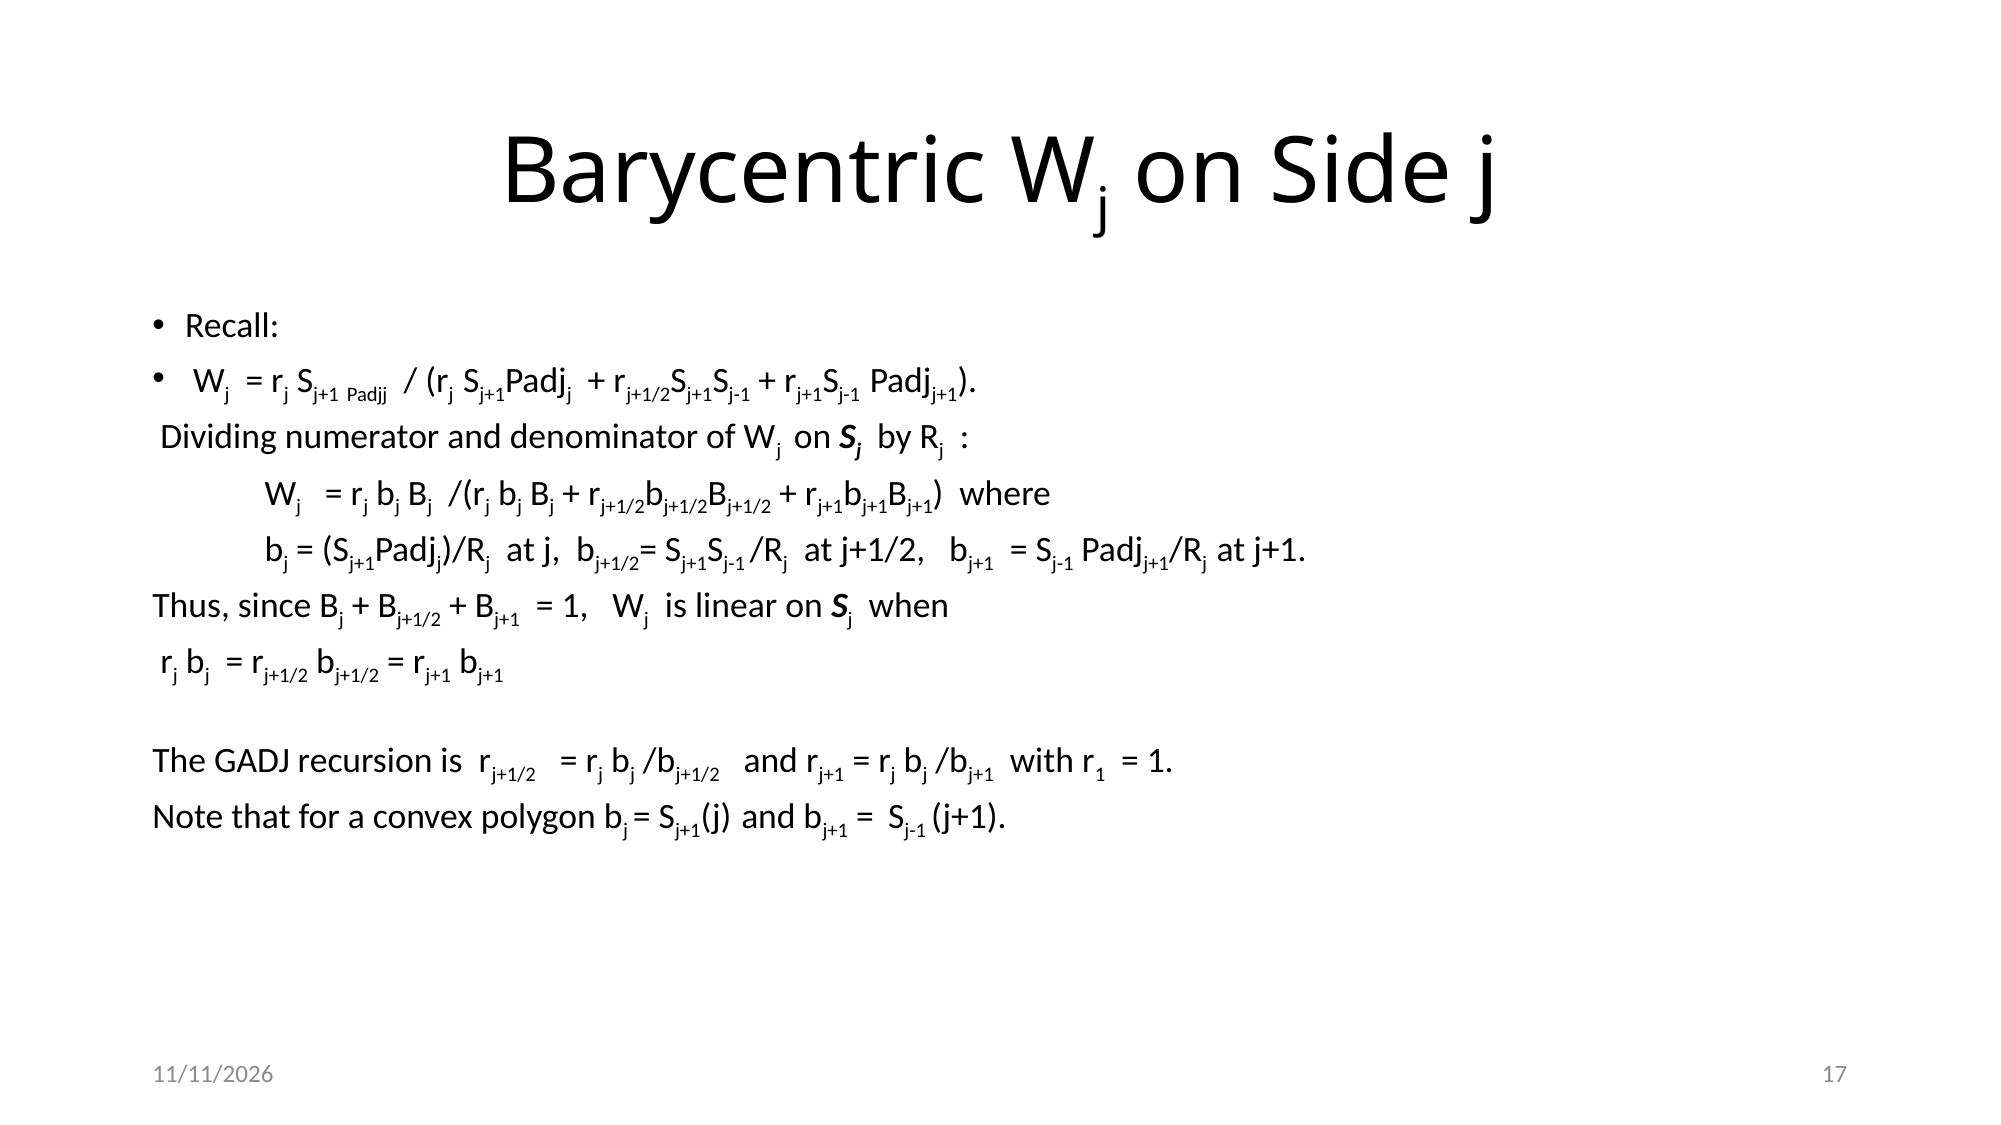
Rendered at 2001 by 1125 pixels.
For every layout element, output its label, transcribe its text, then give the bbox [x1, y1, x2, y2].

slide_number 17 [1412, 1042, 1863, 1103]
list Recall: Wj = rj Sj+1 Padjj / (rj Sj+1Padjj + rj+1/2Sj+1Sj-1 + rj+1Sj-1 Padjj+1). Dividing numerator and denominator of Wj on Sj by Rj : Wj = rj bj Bj /(rj bj Bj + rj+1/2bj+1/2Bj+1/2 + rj+1bj+1Bj+1) where bj = (Sj+1Padjj)/Rj at j, bj+1/2= Sj+1Sj-1 /Rj at j+1/2, bj+1 = Sj-1 Padjj+1/Rj at j+1. Thus, since Bj + Bj+1/2 + Bj+1 = 1, Wj is linear on Sj when rj bj = rj+1/2 bj+1/2 = rj+1 bj+1 The GADJ recursion is rj+1/2 = rj bj /bj+1/2 and rj+1 = rj bj /bj+1 with r1 = 1. Note that for a convex polygon bj = Sj+1(j) and bj+1 = Sj-1 (j+1). [137, 299, 1863, 1014]
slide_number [137, 1042, 588, 1103]
title Barycentric Wj on Side j [137, 59, 1863, 278]
